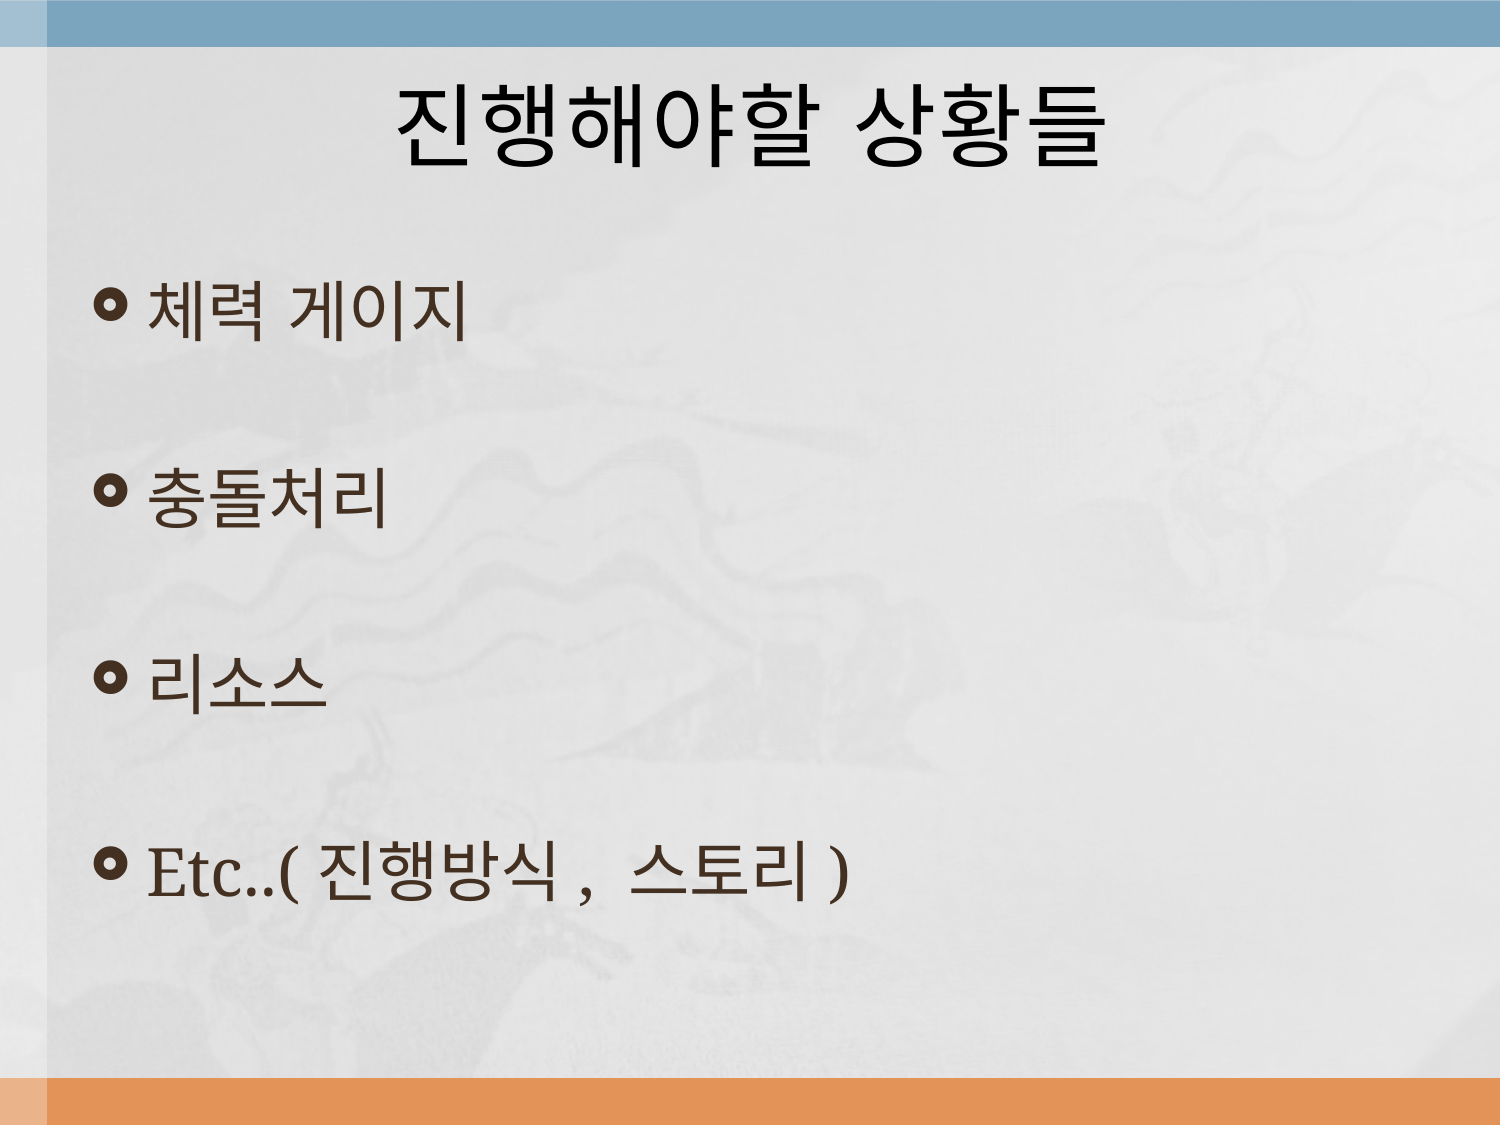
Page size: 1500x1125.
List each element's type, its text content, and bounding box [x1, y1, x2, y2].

list 체력 게이지 충돌처리 리소스 Etc..(진행방식, 스토리) [75, 262, 1425, 1005]
title 진행해야할 상황들 [49, 46, 1454, 202]
